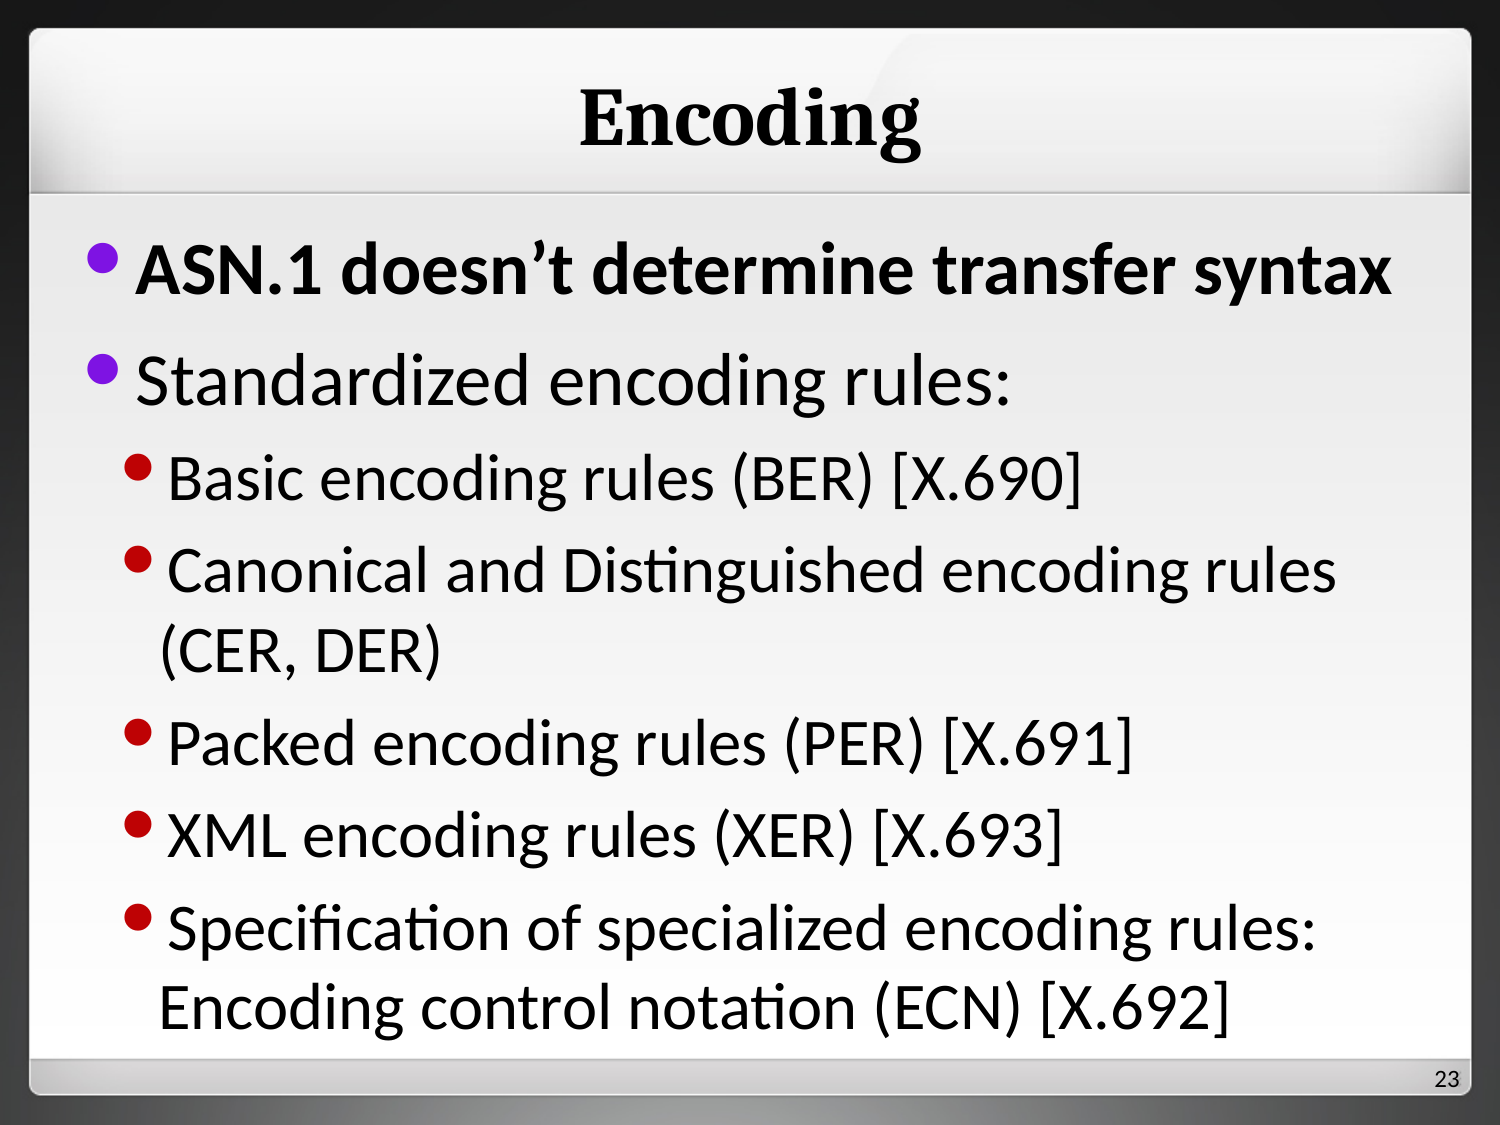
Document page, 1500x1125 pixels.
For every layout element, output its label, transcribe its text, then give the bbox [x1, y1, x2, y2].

picture [0, 0, 1500, 1125]
slide_number 22 [1374, 1058, 1475, 1097]
list ASN.1 doesn’t determine transfer syntax Standardized encoding rules: Basic encoding rules (BER) [X.690] Canonical and Distinguished encoding rules (CER, DER) Packed encoding rules (PER) [X.691] XML encoding rules (XER) [X.693] Specification of specialized encoding rules: Encoding control notation (ECN) [X.692] [68, 212, 1463, 1025]
title Encoding [68, 31, 1432, 194]
